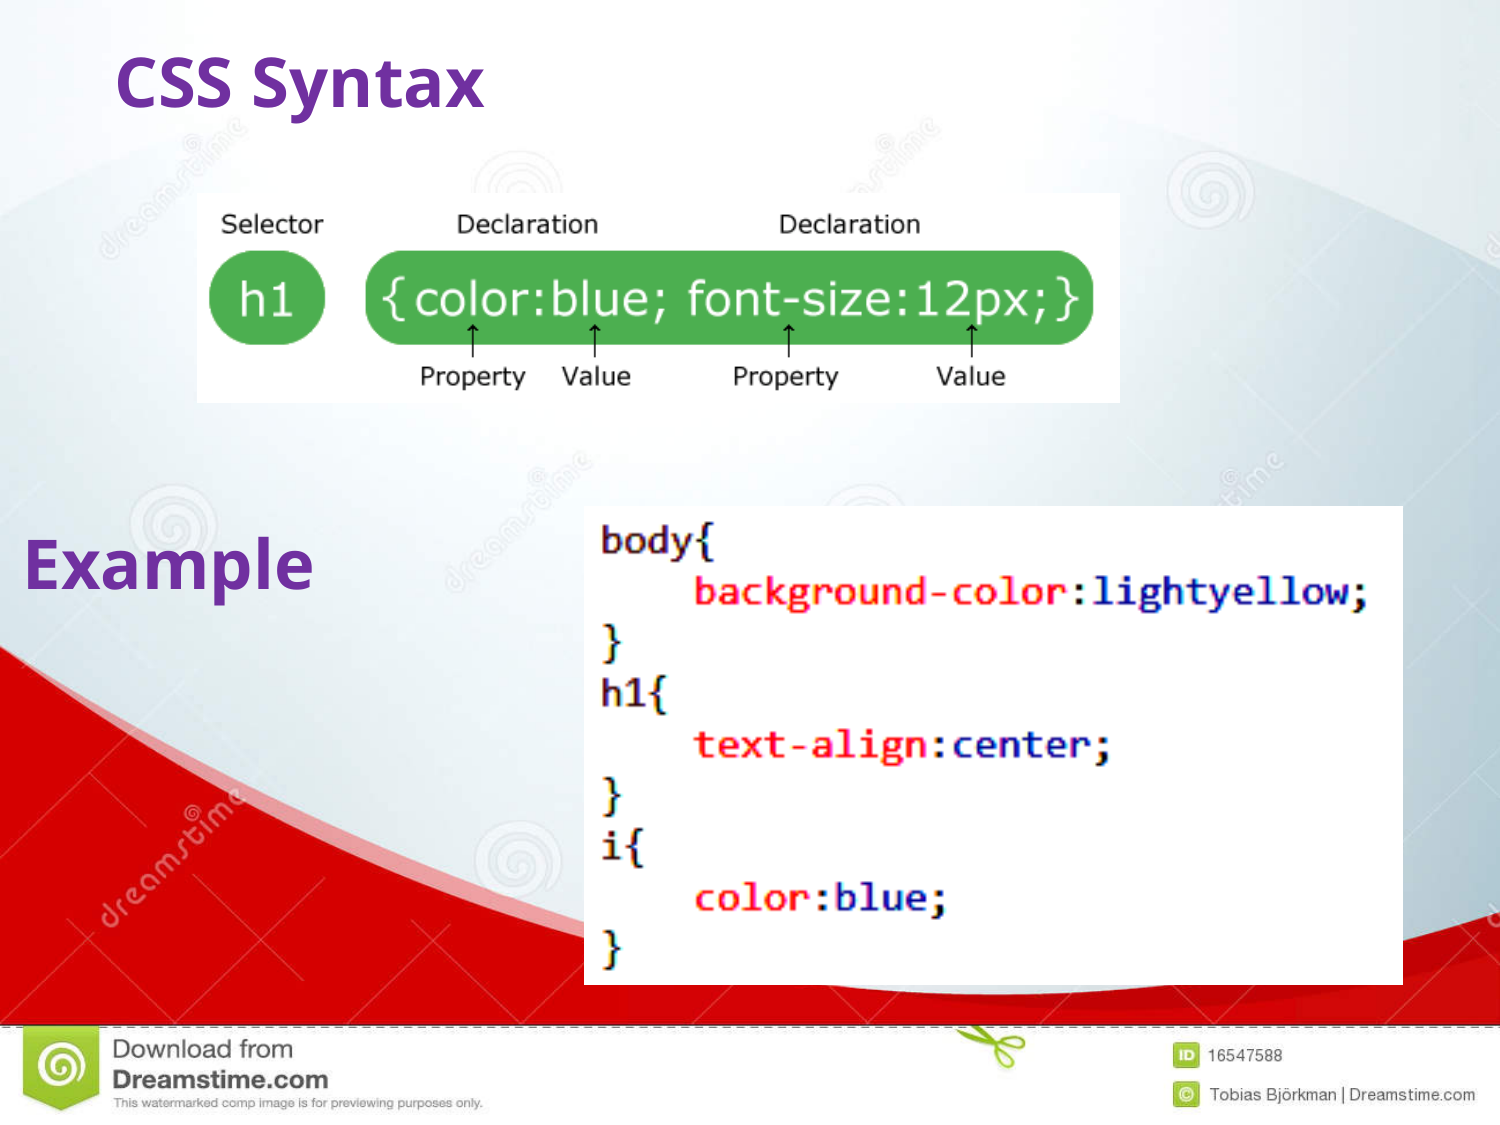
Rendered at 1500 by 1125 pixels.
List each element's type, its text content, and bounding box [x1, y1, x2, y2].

picture [0, 0, 1500, 1125]
title CSS Syntax [103, 0, 1397, 195]
text_box Example [11, 458, 1306, 677]
